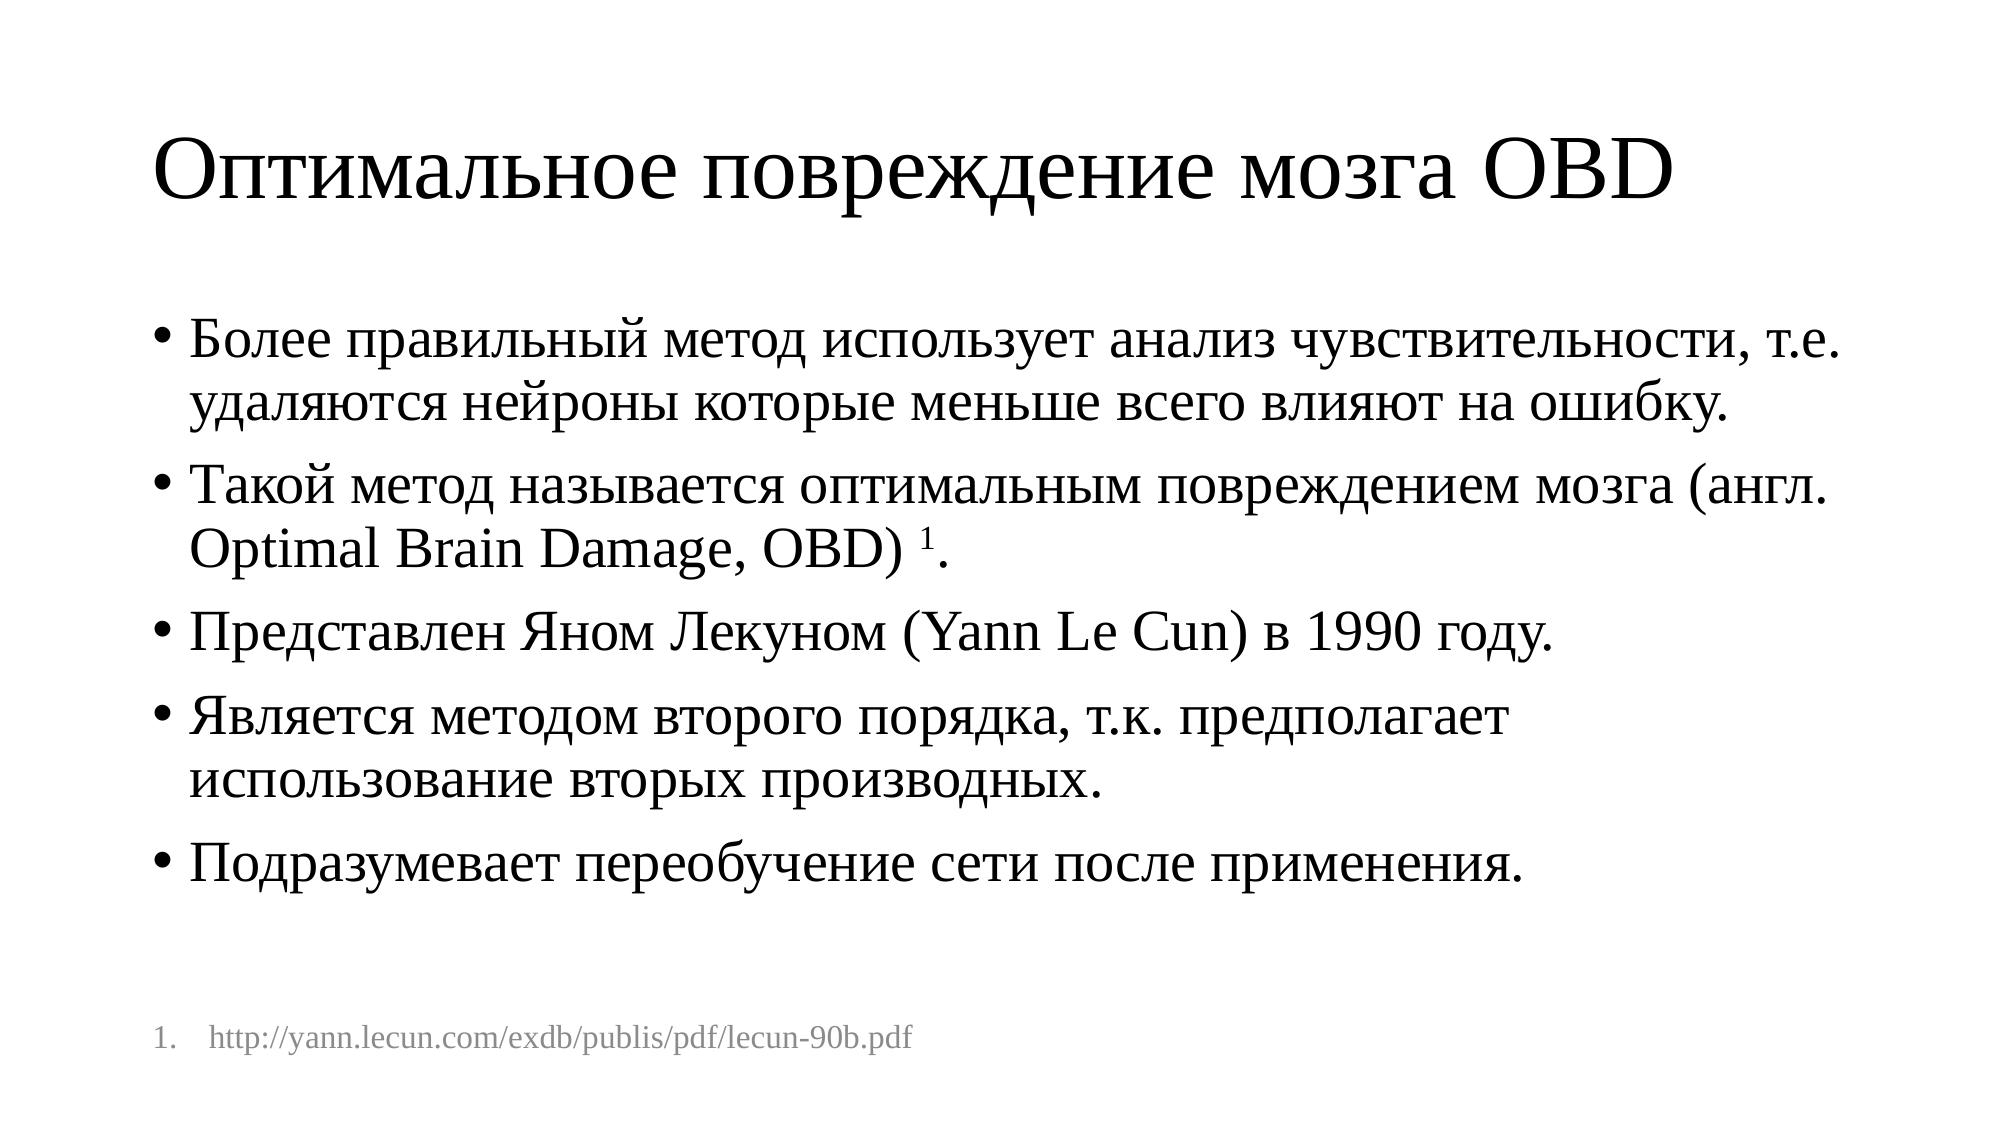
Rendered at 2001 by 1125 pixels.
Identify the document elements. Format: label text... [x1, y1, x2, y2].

title Оптимальное повреждение мозга OBD [137, 59, 1863, 278]
list Более правильный метод использует анализ чувствительности, т.е. удаляются нейроны которые меньше всего влияют на ошибку. Такой метод называется оптимальным повреждением мозга (англ. Optimal Brain Damage, OBD) 1. Представлен Яном Лекуном (Yann Le Cun) в 1990 году. Является методом второго порядка, т.к. предполагает использование вторых производных. Подразумевает переобучение сети после применения. [137, 299, 1863, 1014]
footer http://yann.lecun.com/exdb/publis/pdf/lecun-90b.pdf [137, 1005, 986, 1066]
